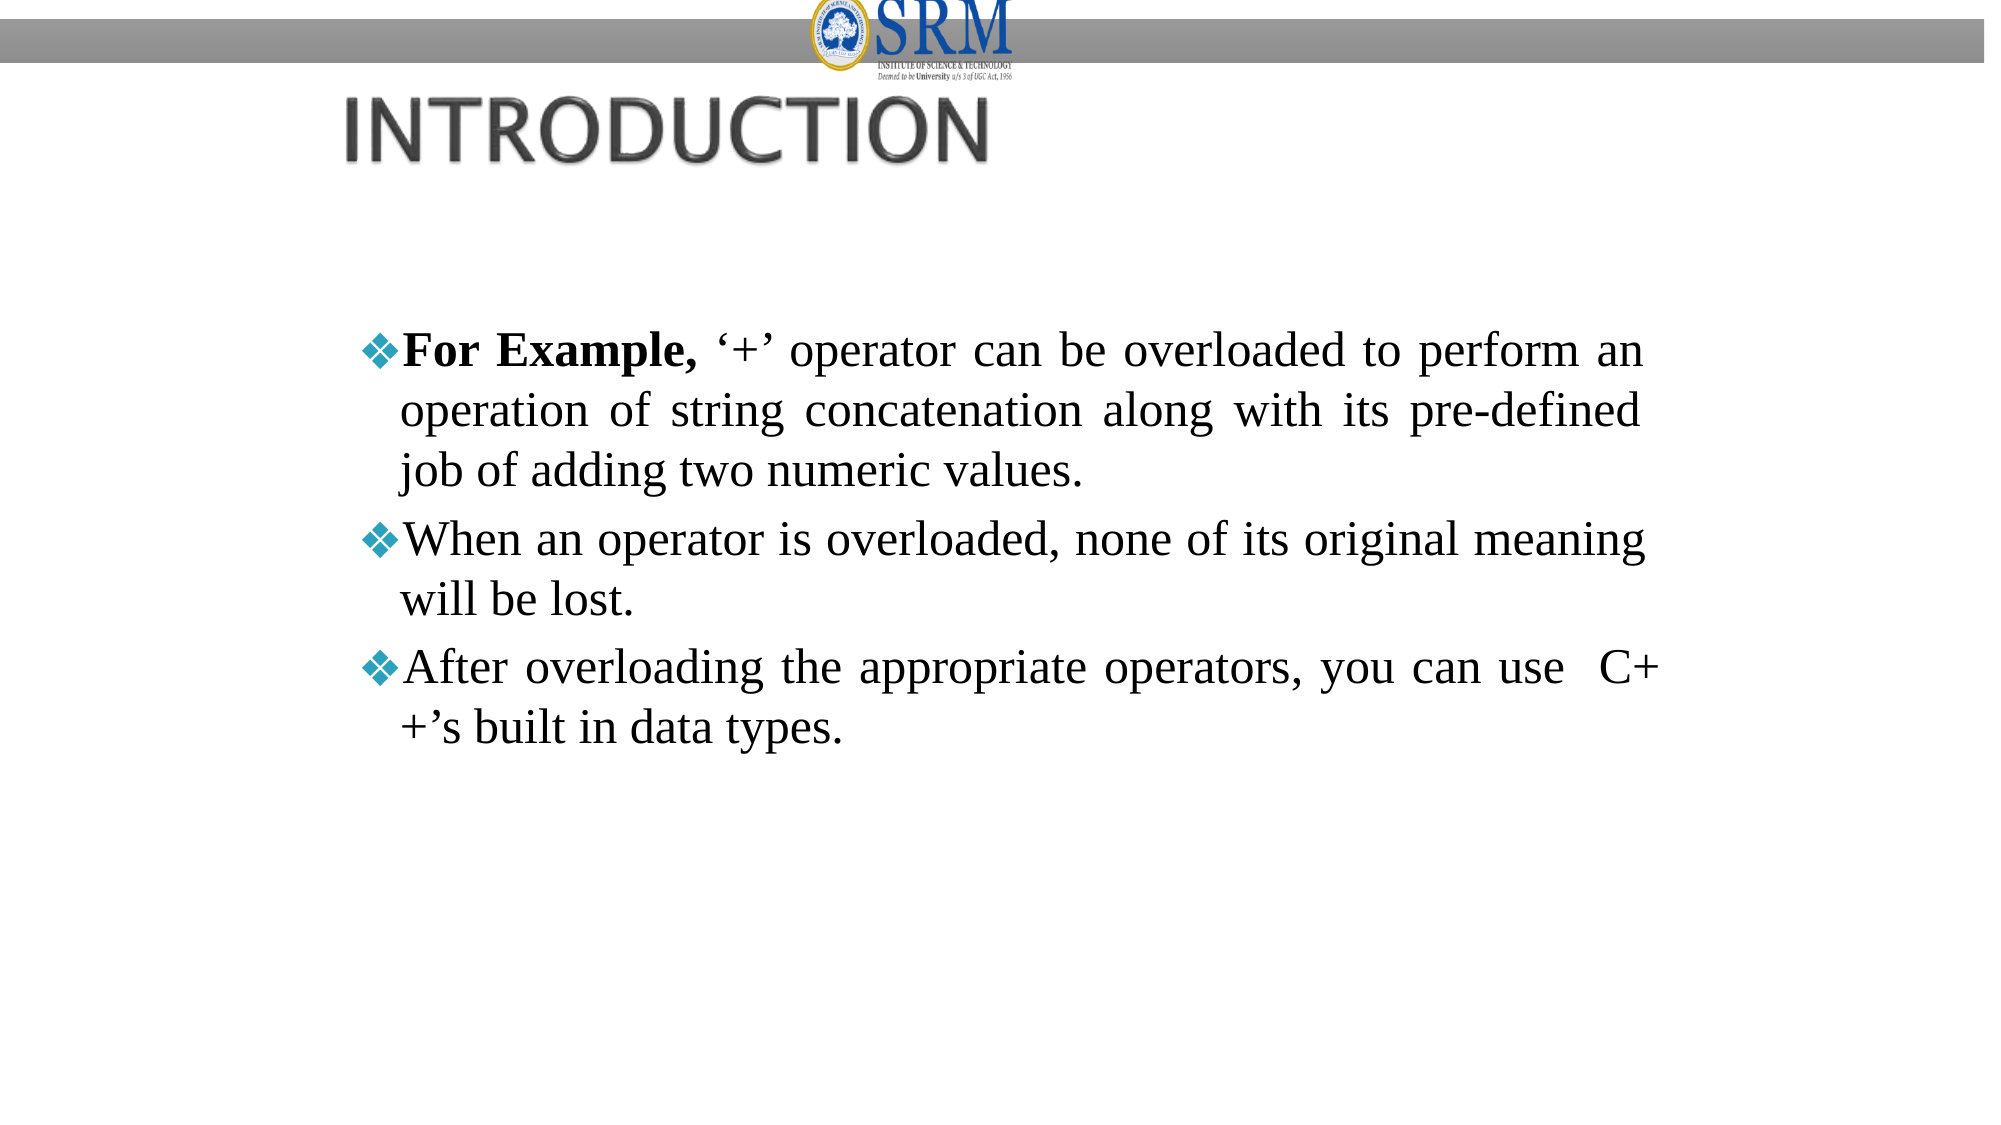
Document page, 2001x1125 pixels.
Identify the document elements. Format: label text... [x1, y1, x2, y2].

text_box [1016, 19, 1985, 63]
text_box [0, 19, 805, 63]
text_box For Example, ‘+’ operator can be overloaded to perform an operation of string concatenation along with its pre-defined job of adding two numeric values. When an operator is overloaded, none of its original meaning will be lost. After overloading the appropriate operators, you can use C++’s built in data types. [355, 314, 1663, 754]
picture [810, 0, 1012, 81]
text_box [345, 95, 989, 168]
